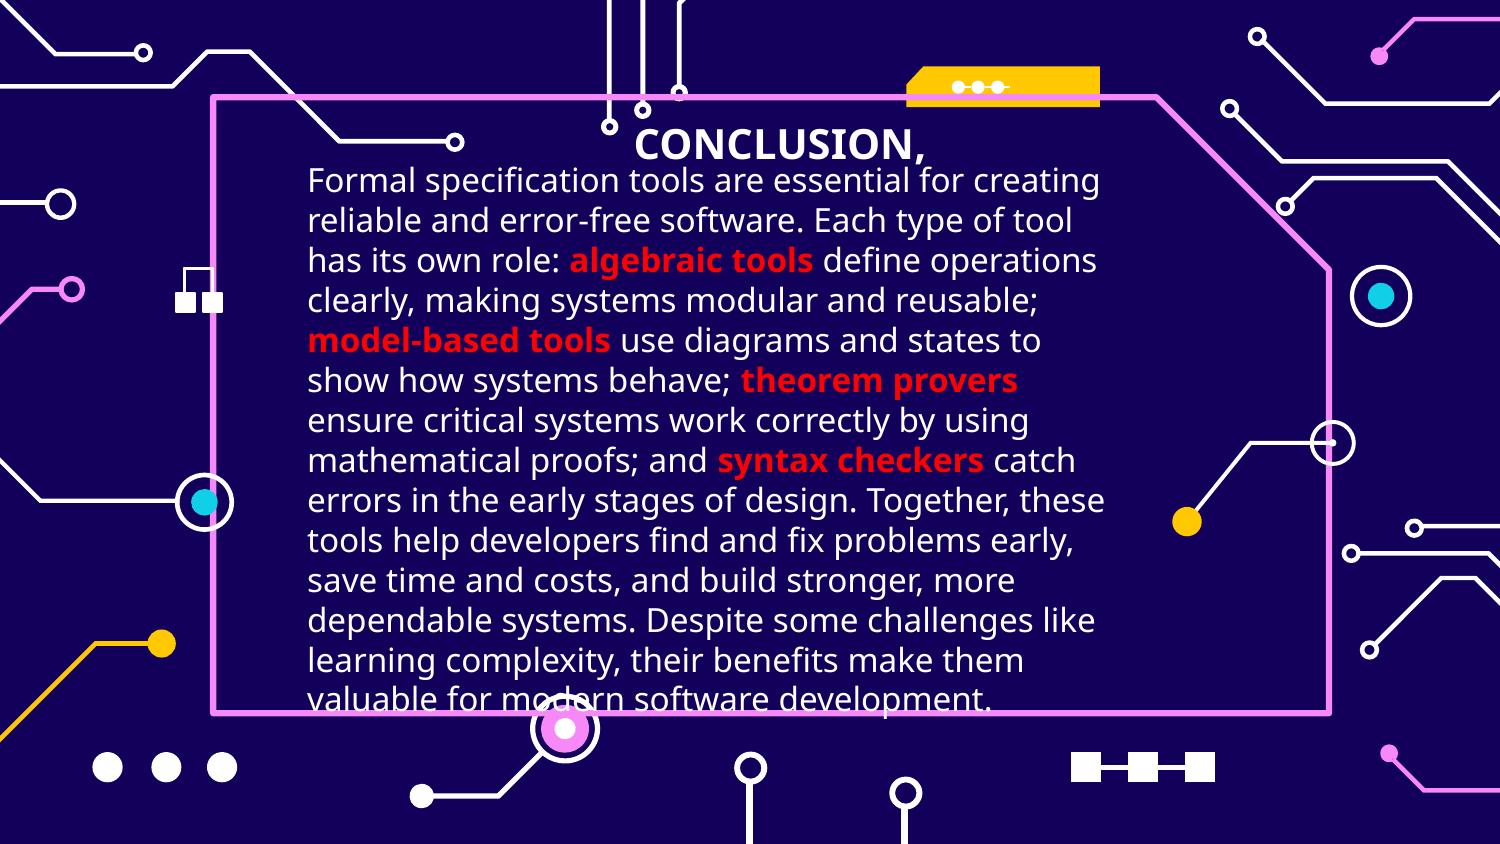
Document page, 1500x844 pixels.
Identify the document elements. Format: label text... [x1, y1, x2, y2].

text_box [1170, 419, 1356, 537]
text_box Formal specification tools are essential for creating reliable and error-free software. Each type of tool has its own role: algebraic tools define operations clearly, making systems modular and reusable; model-based tools use diagrams and states to show how systems behave; theorem provers ensure critical systems work correctly by using mathematical proofs; and syntax checkers catch errors in the early stages of design. Together, these tools help developers find and fix problems early, save time and costs, and build stronger, more dependable systems. Despite some challenges like learning complexity, their benefits make them valuable for modern software development. [292, 152, 1148, 726]
text_box [213, 97, 1329, 714]
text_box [175, 267, 223, 313]
text_box CONCLUSION, [618, 110, 952, 176]
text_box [0, 448, 232, 530]
